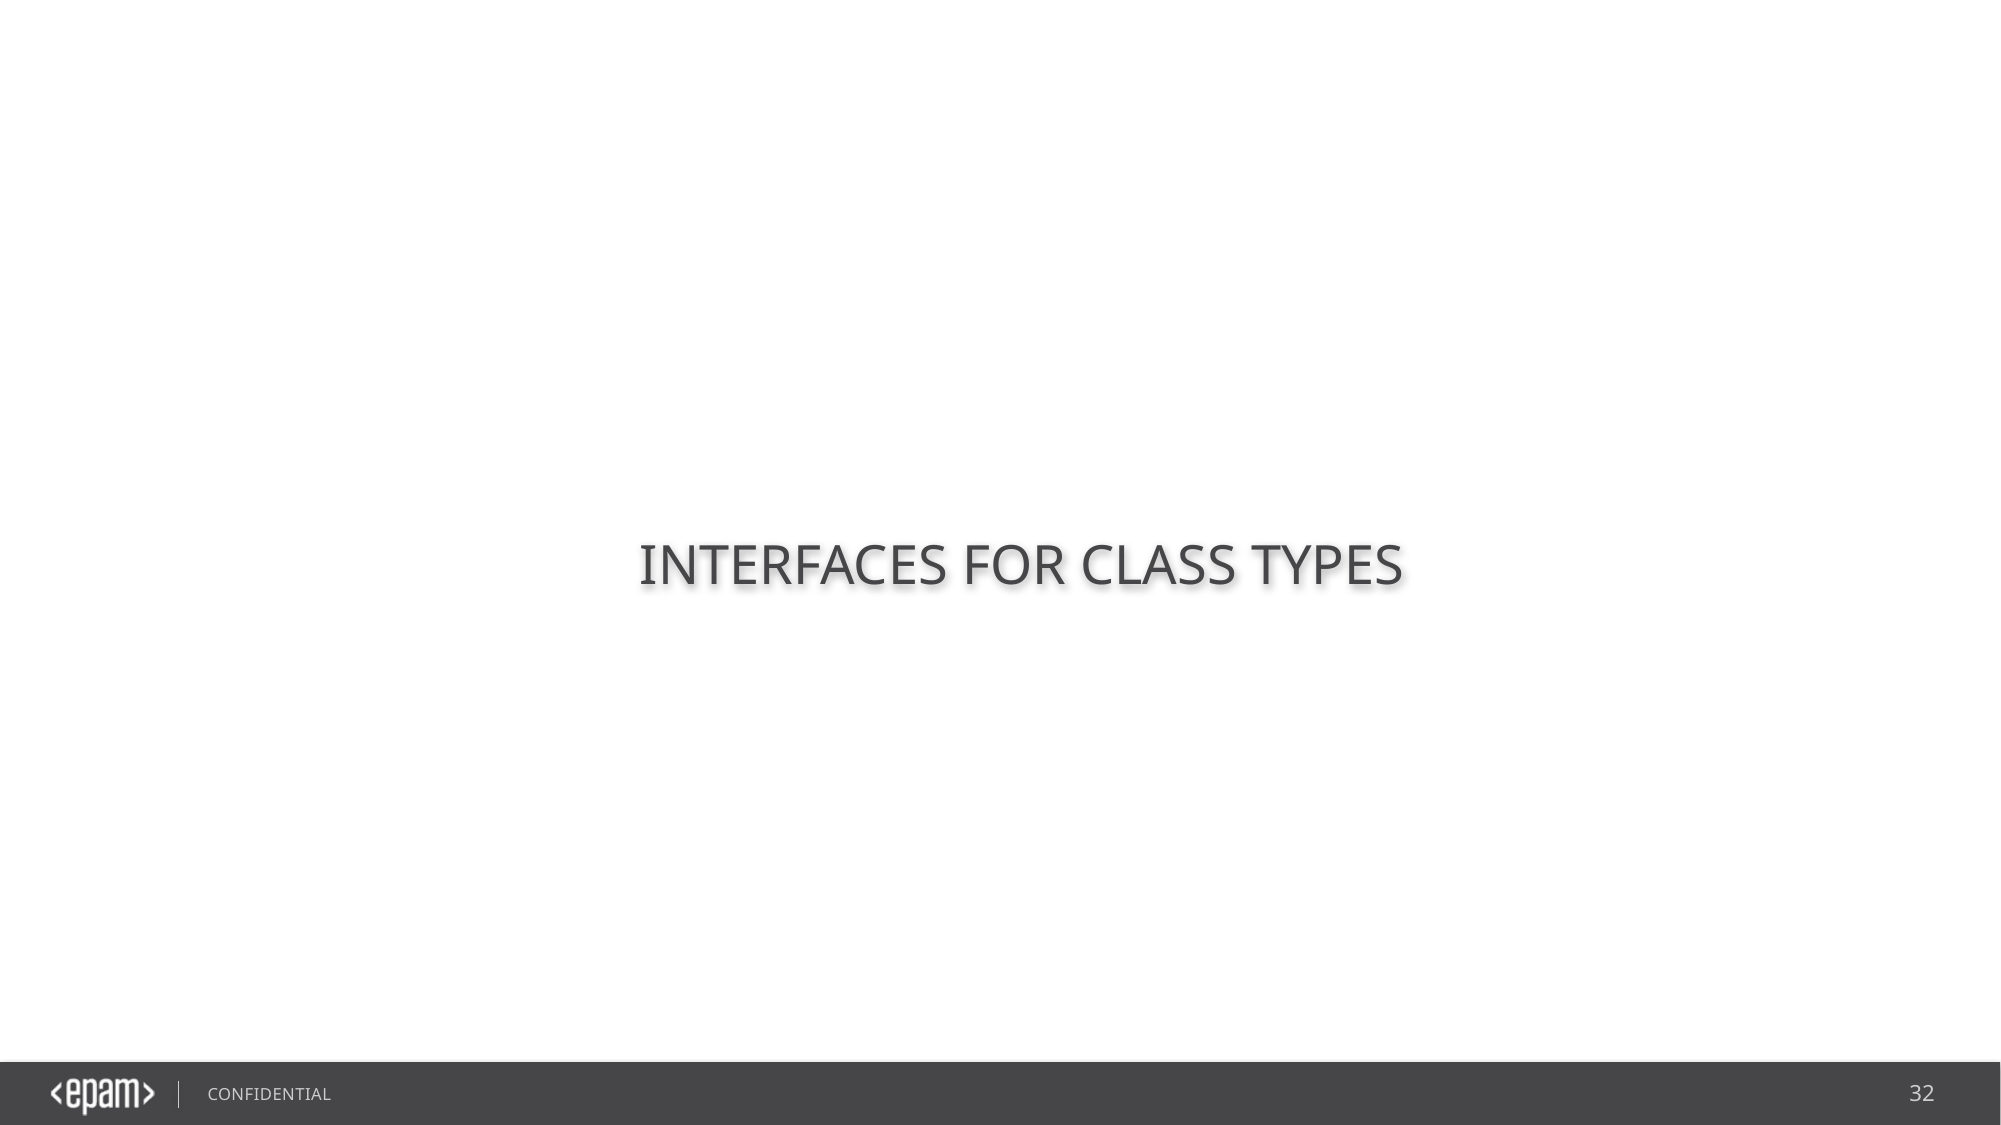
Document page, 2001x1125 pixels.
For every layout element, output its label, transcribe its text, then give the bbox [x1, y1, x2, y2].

list Interfaces for class types [0, 486, 2000, 639]
picture [50, 1078, 155, 1116]
